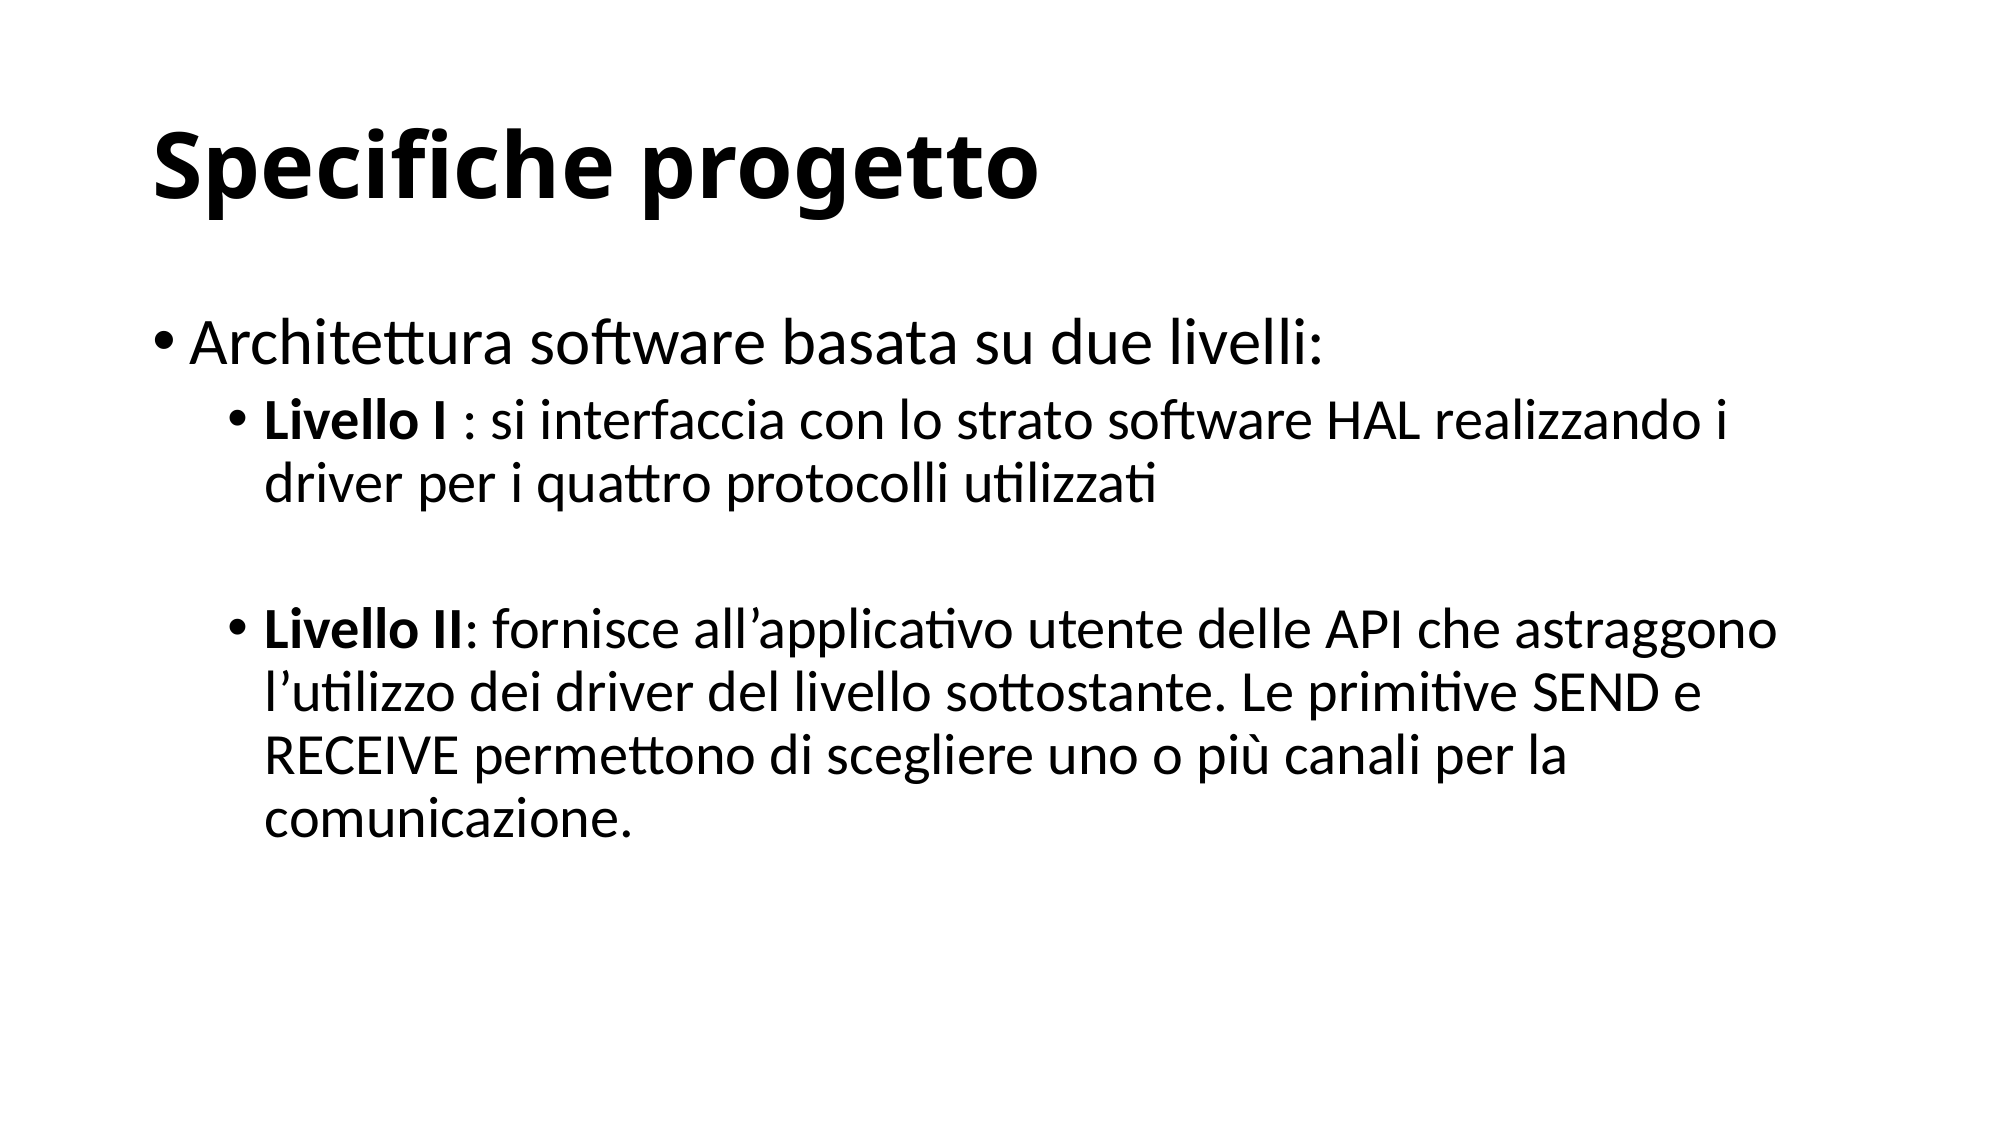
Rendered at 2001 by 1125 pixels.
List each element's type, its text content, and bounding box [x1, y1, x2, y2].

title Specifiche progetto [137, 59, 1863, 278]
list Architettura software basata su due livelli: Livello I : si interfaccia con lo strato software HAL realizzando i driver per i quattro protocolli utilizzati Livello II: fornisce all’applicativo utente delle API che astraggono l’utilizzo dei driver del livello sottostante. Le primitive SEND e RECEIVE permettono di scegliere uno o più canali per la comunicazione. [137, 299, 1863, 1014]
